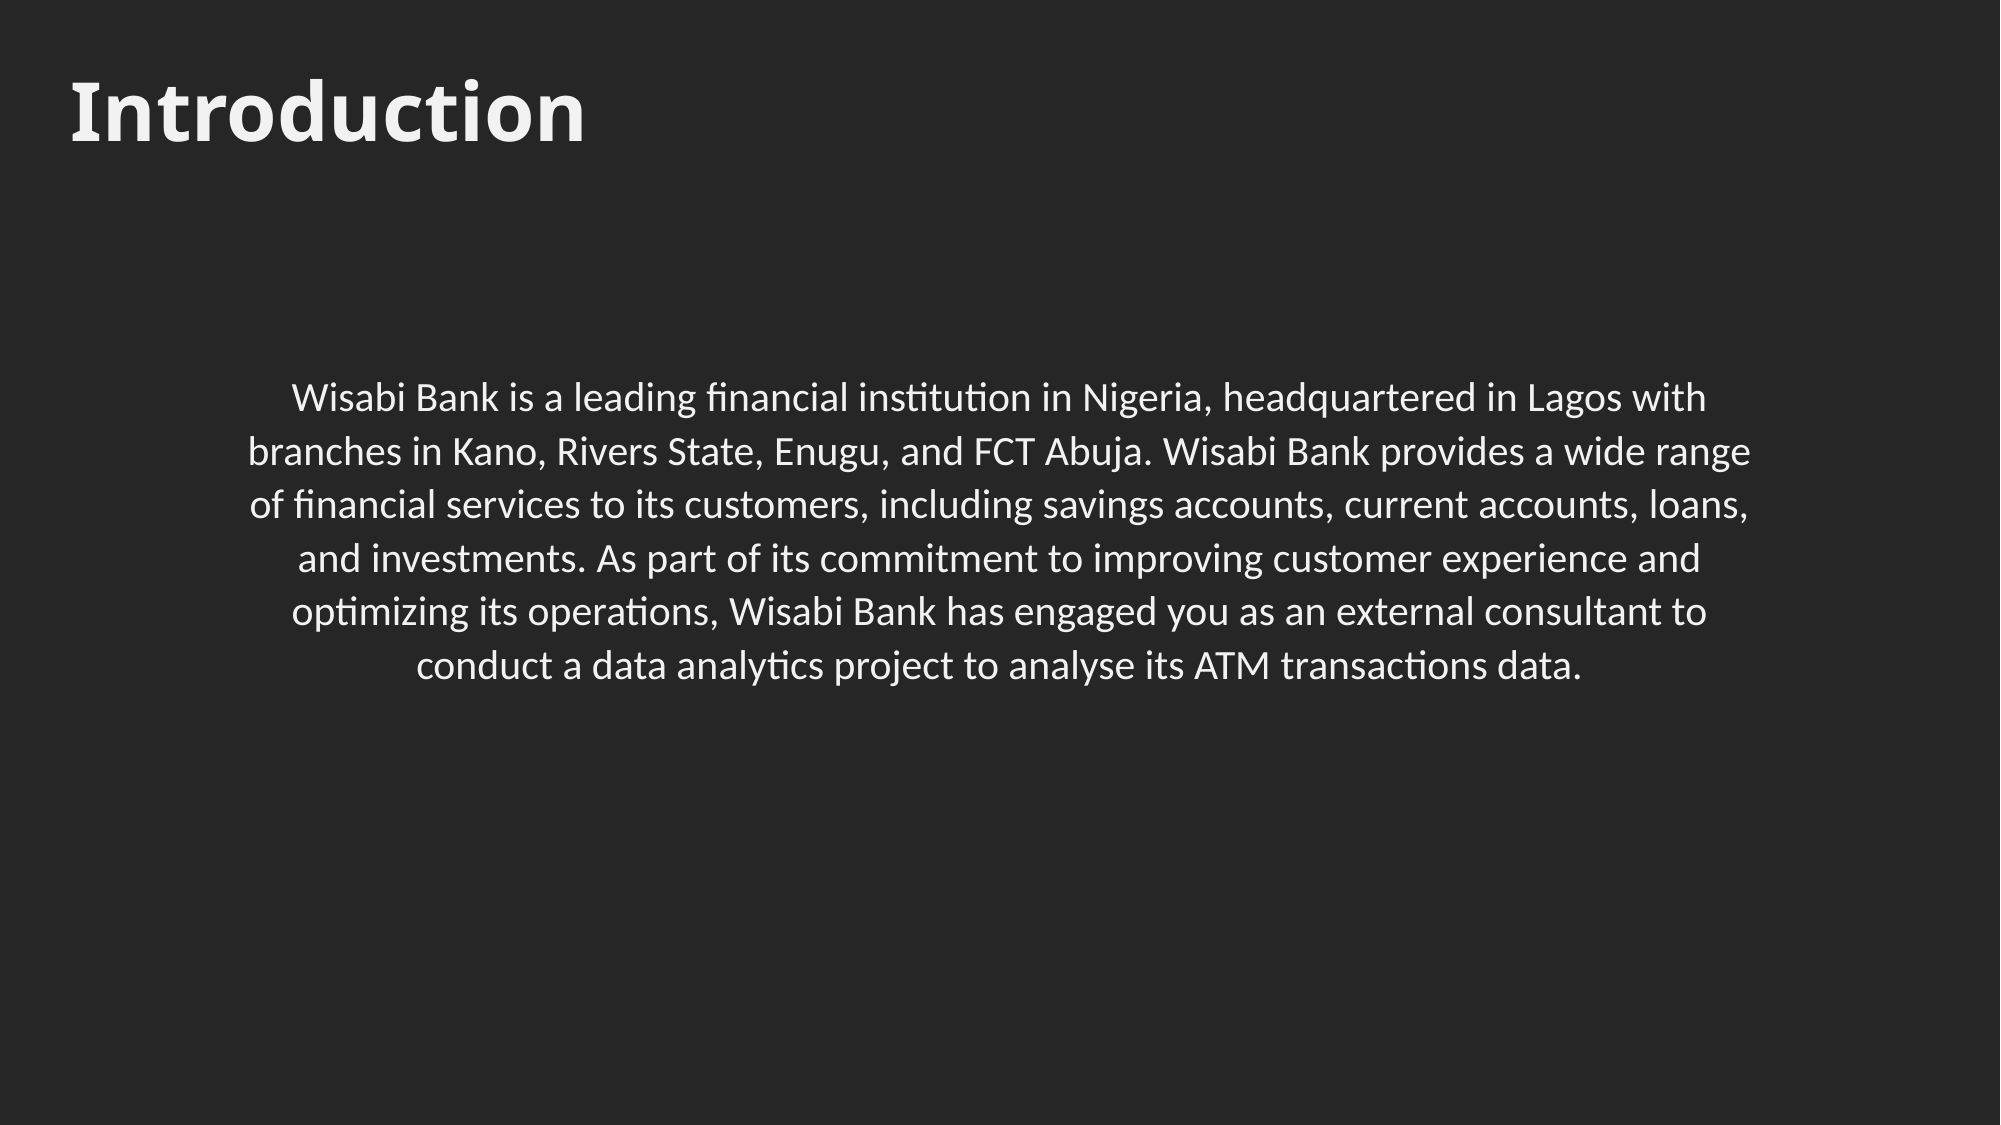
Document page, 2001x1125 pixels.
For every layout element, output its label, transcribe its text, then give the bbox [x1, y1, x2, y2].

title Introduction [70, 70, 1932, 160]
text_box Wisabi Bank is a leading financial institution in Nigeria, headquartered in Lagos with branches in Kano, Rivers State, Enugu, and FCT Abuja. Wisabi Bank provides a wide range of financial services to its customers, including savings accounts, current accounts, loans, and investments. As part of its commitment to improving customer experience and optimizing its operations, Wisabi Bank has engaged you as an external consultant to conduct a data analytics project to analyse its ATM transactions data. [229, 366, 1771, 929]
